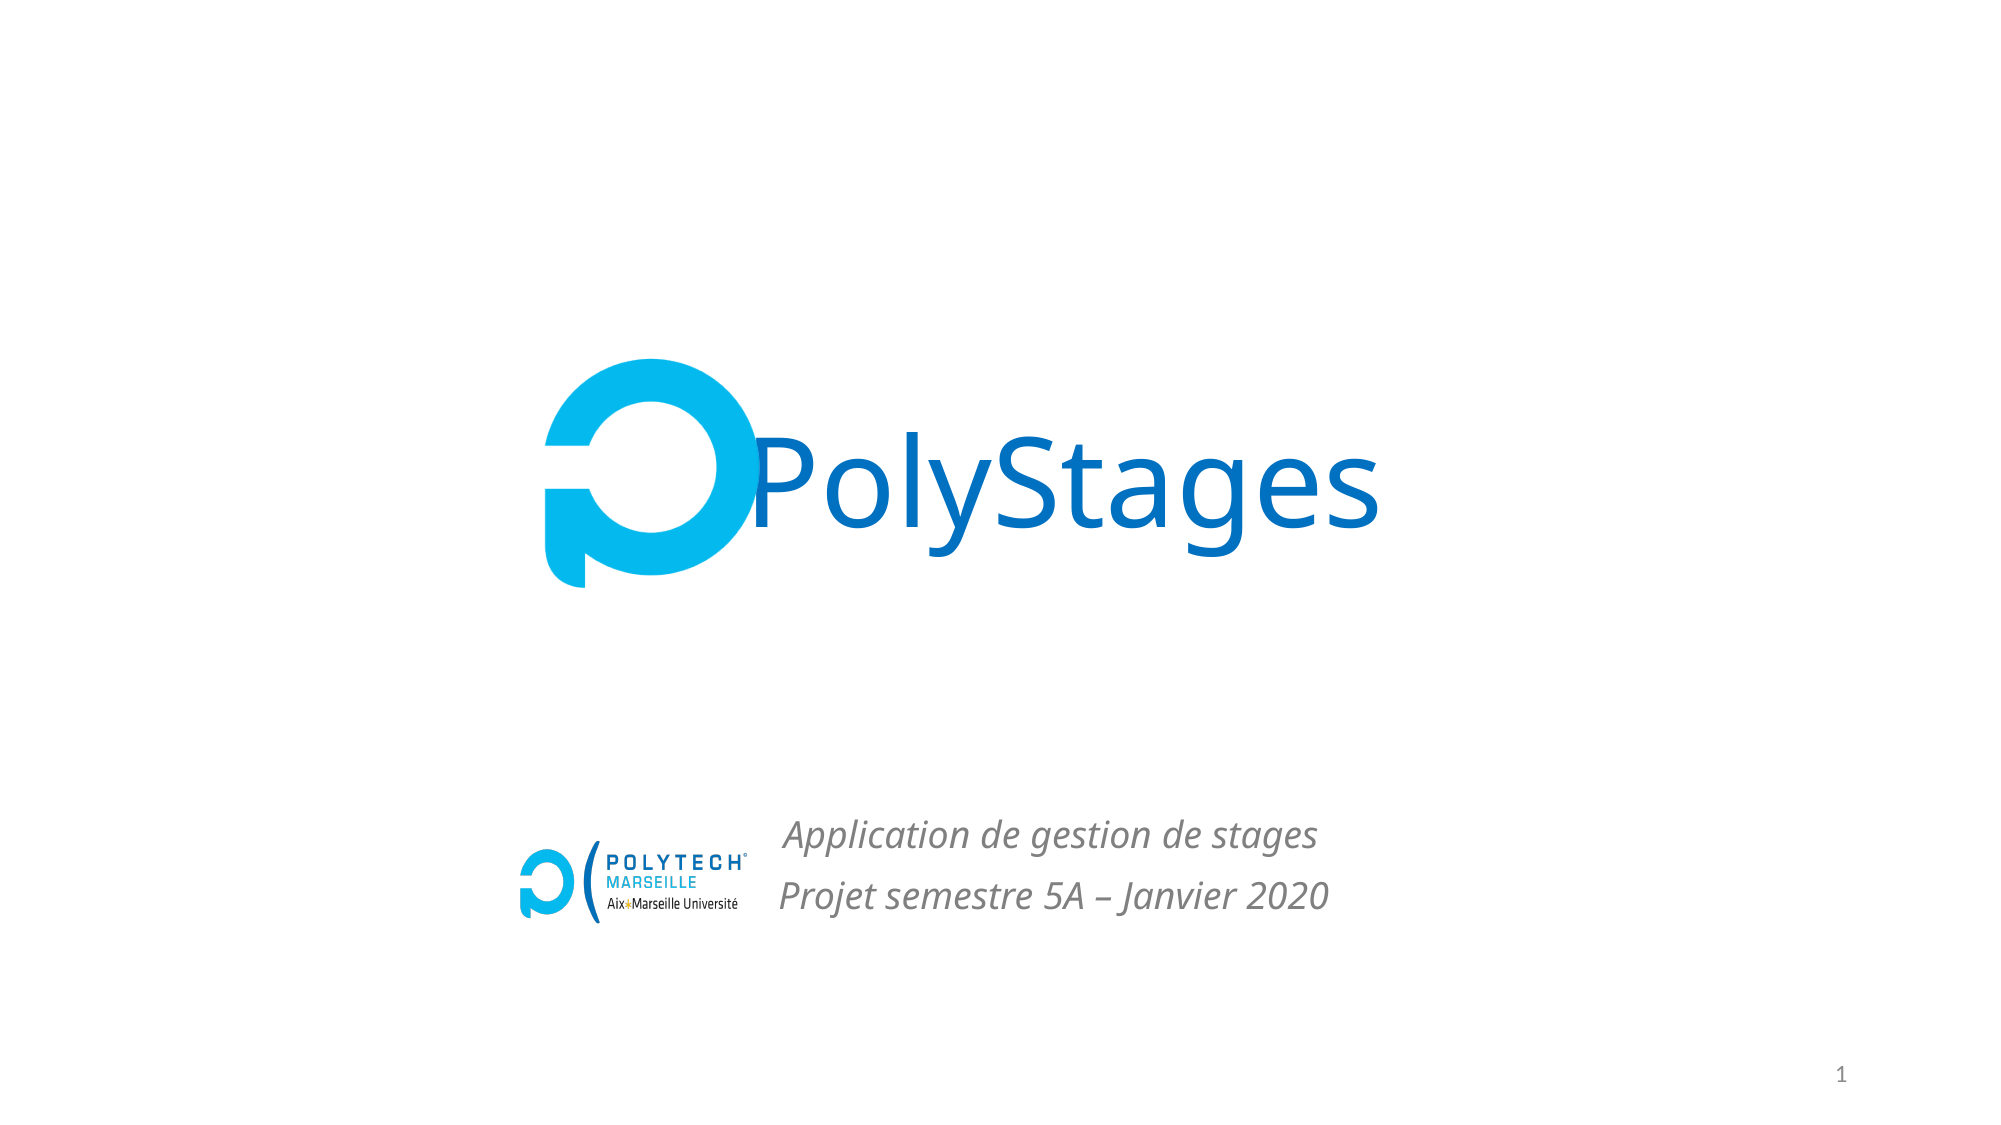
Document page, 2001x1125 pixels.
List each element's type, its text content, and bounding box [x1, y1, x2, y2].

title PolyStages [314, 170, 1815, 563]
slide_number 1 [1412, 1042, 1863, 1103]
subtitle Application de gestion de stages Projet semestre 5A – Janvier 2020 [201, 798, 1702, 1038]
picture [503, 820, 764, 943]
picture [537, 353, 764, 593]
